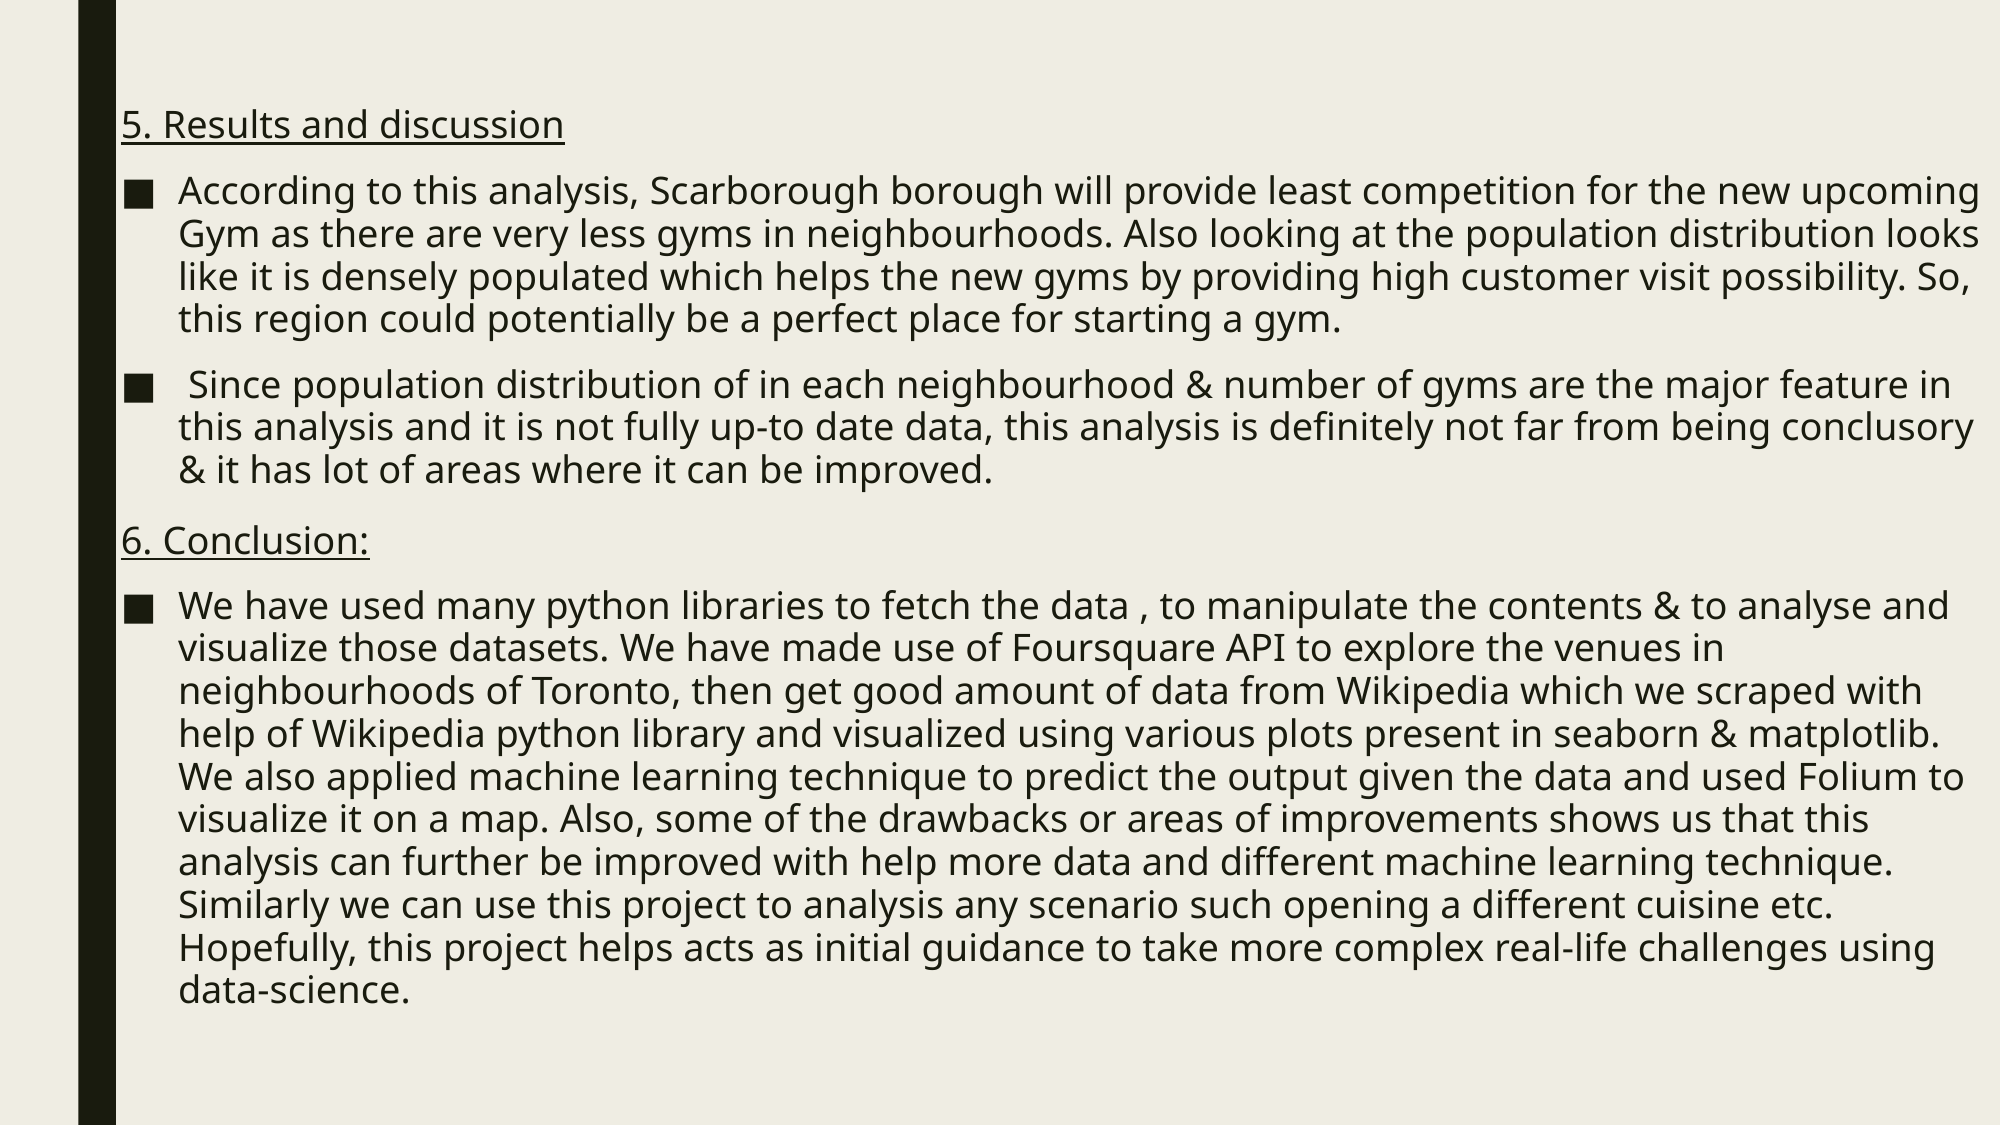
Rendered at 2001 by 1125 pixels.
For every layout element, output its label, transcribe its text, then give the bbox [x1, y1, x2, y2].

list 5. Results and discussion According to this analysis, Scarborough borough will provide least competition for the new upcoming Gym as there are very less gyms in neighbourhoods. Also looking at the population distribution looks like it is densely populated which helps the new gyms by providing high customer visit possibility. So, this region could potentially be a perfect place for starting a gym. Since population distribution of in each neighbourhood & number of gyms are the major feature in this analysis and it is not fully up-to date data, this analysis is definitely not far from being conclusory & it has lot of areas where it can be improved. 6. Conclusion: We have used many python libraries to fetch the data , to manipulate the contents & to analyse and visualize those datasets. We have made use of Foursquare API to explore the venues in neighbourhoods of Toronto, then get good amount of data from Wikipedia which we scraped with help of Wikipedia python library and visualized using various plots present in seaborn & matplotlib. We also applied machine learning technique to predict the output given the data and used Folium to visualize it on a map. Also, some of the drawbacks or areas of improvements shows us that this analysis can further be improved with help more data and different machine learning technique. Similarly we can use this project to analysis any scenario such opening a different cuisine etc. Hopefully, this project helps acts as initial guidance to take more complex real-life challenges using data-science. [105, 97, 2000, 1026]
